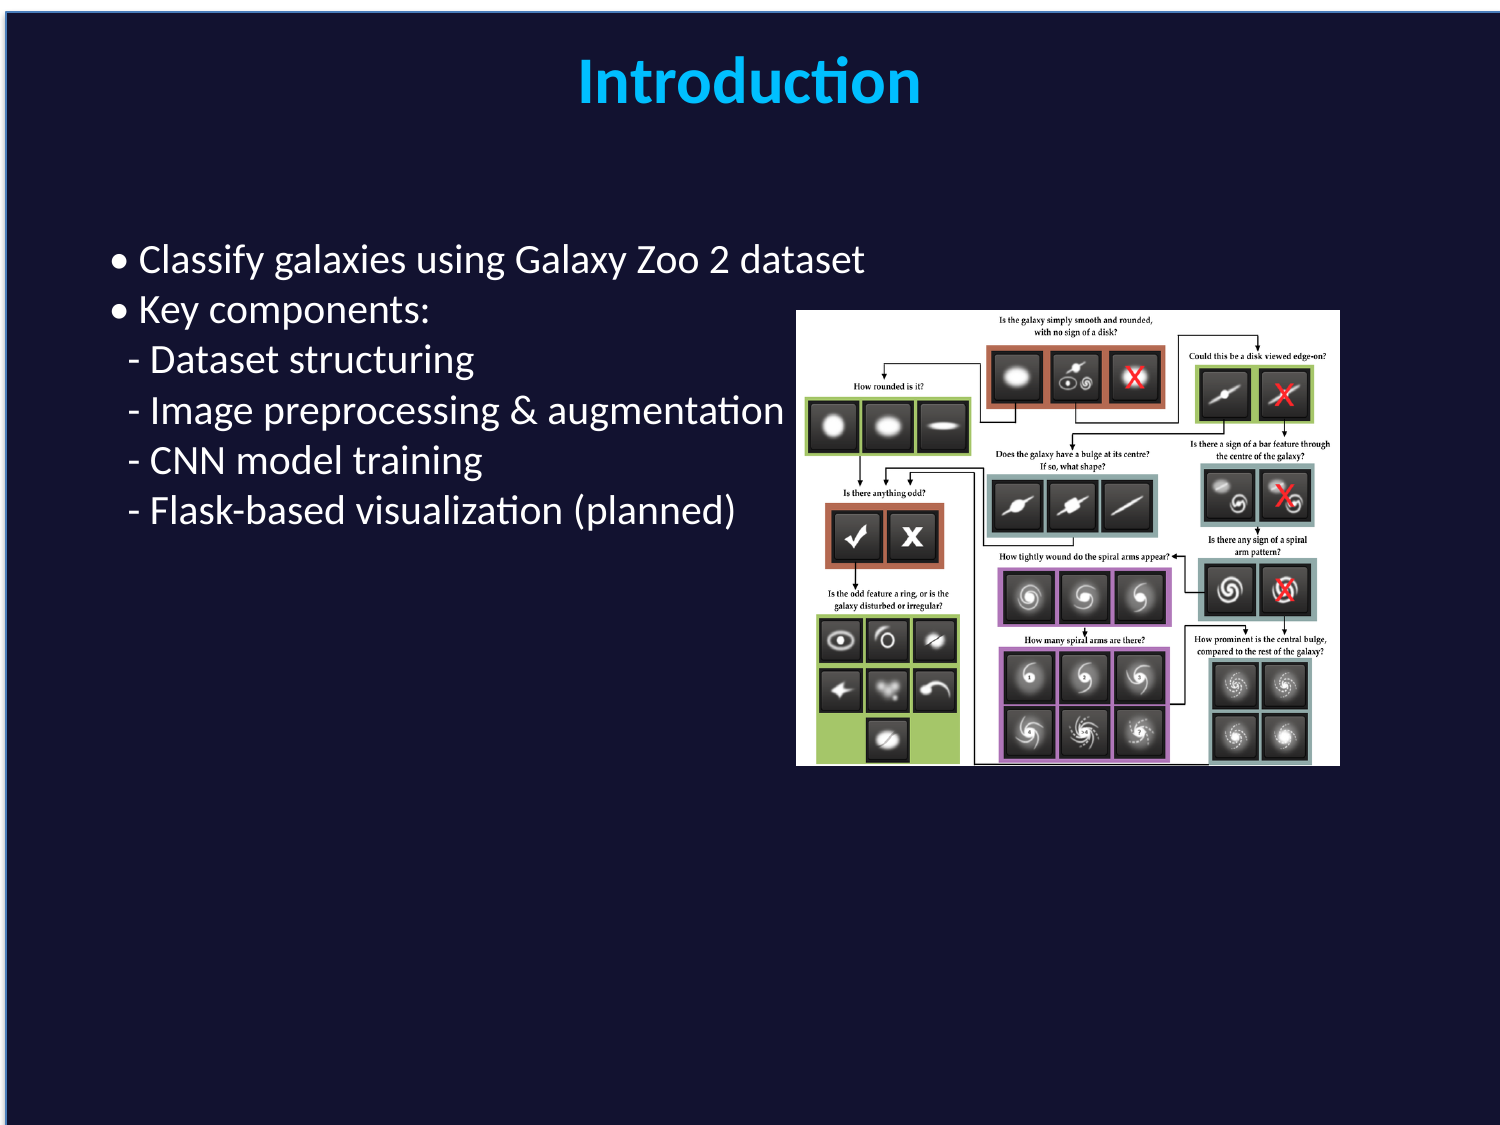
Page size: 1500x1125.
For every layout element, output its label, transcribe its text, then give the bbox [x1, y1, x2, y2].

picture [795, 310, 1341, 767]
text_box Introduction [562, 29, 938, 125]
text_box • Classify galaxies using Galaxy Zoo 2 dataset • Key components: - Dataset structuring - Image preprocessing & augmentation - CNN model training - Flask-based visualization (planned) [93, 224, 881, 540]
text_box [5, 11, 1500, 1125]
